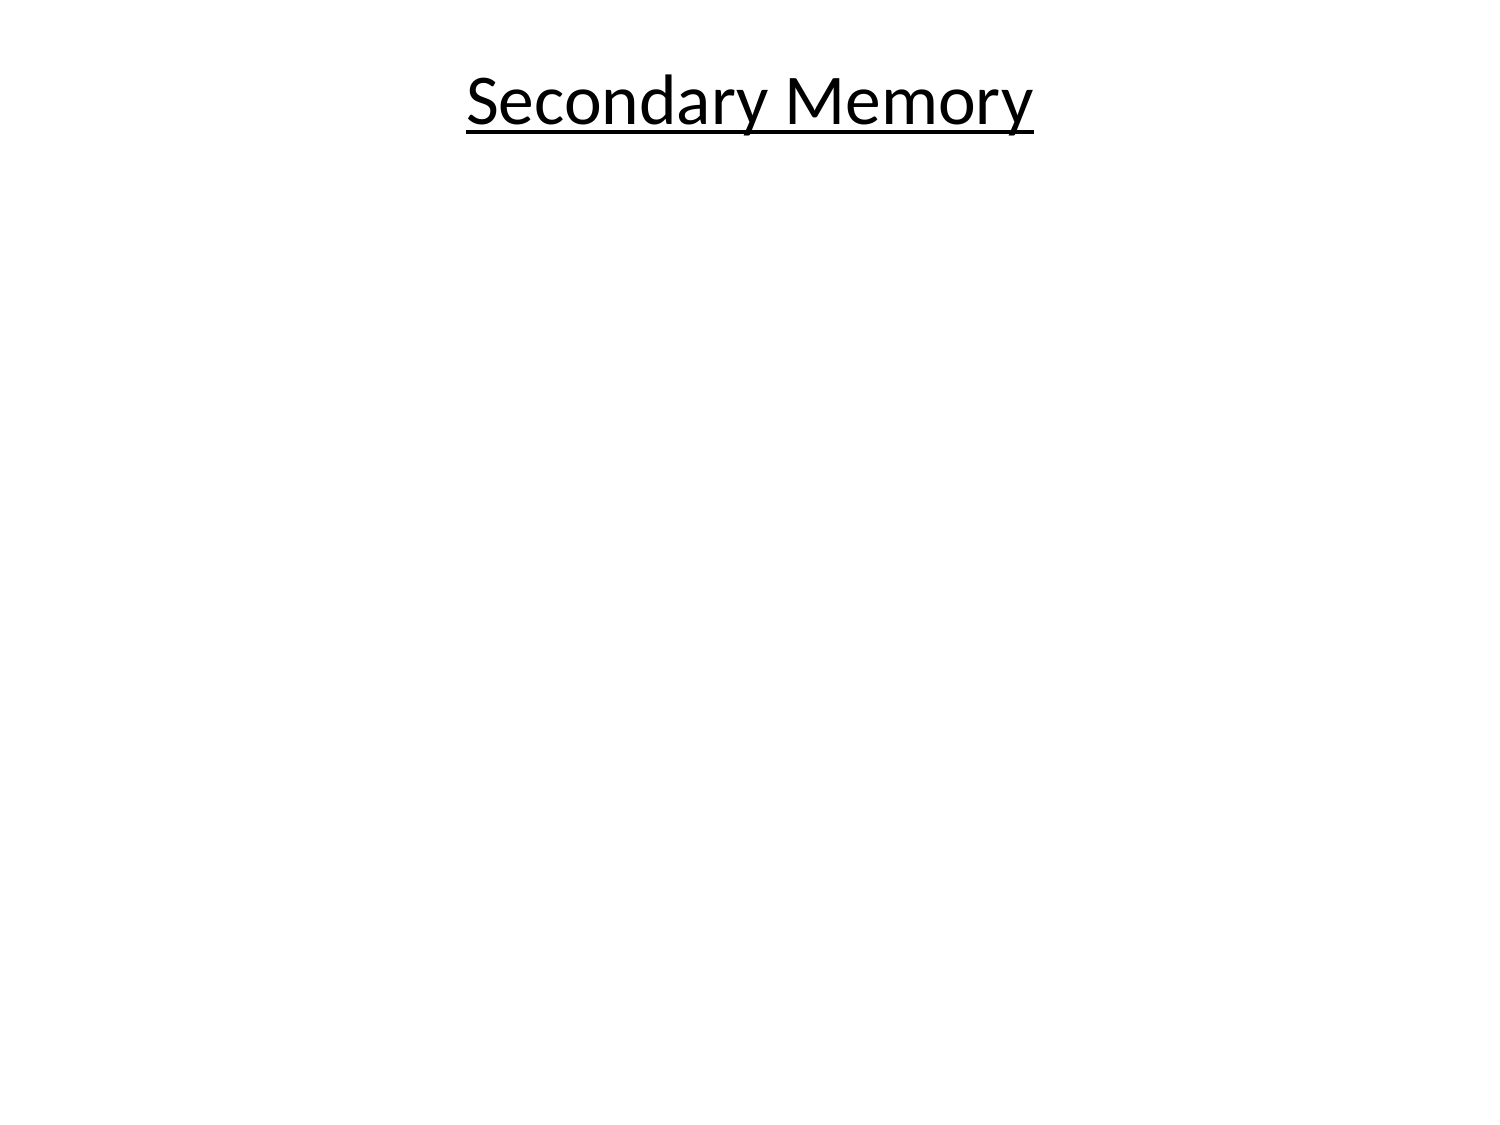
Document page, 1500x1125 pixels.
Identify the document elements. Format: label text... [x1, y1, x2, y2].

title Secondary Memory [75, 45, 1425, 233]
